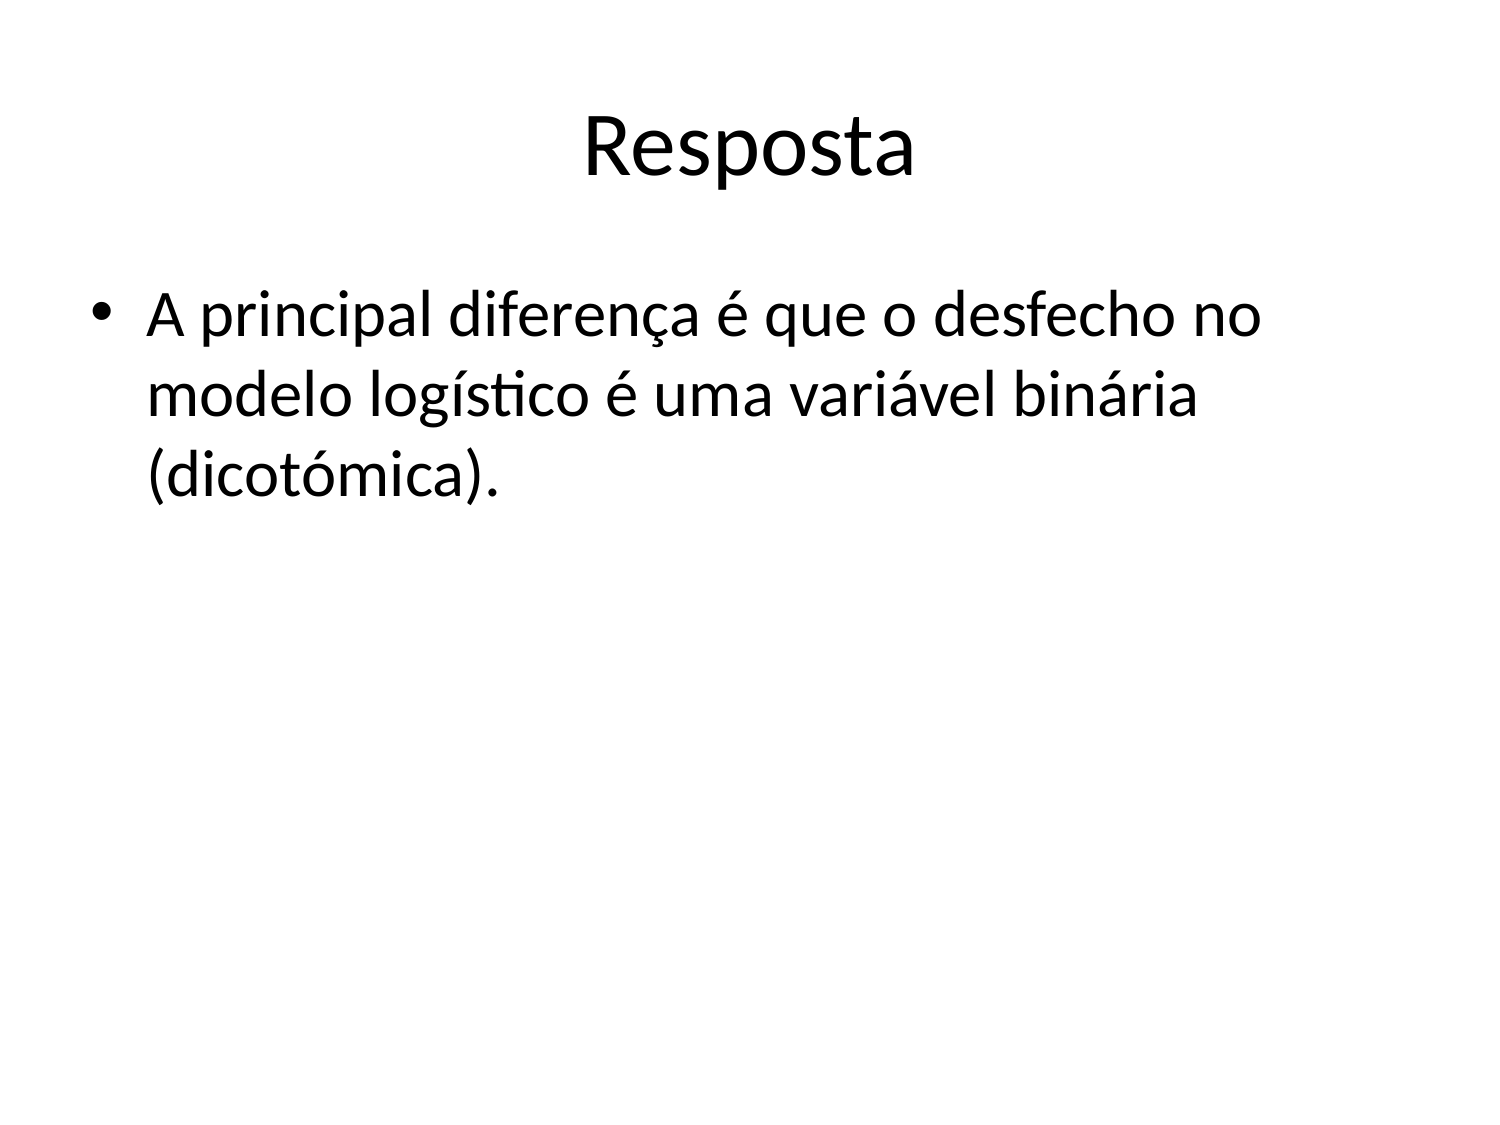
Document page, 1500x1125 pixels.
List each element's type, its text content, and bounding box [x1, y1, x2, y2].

list A principal diferença é que o desfecho no modelo logístico é uma variável binária (dicotómica). [75, 262, 1425, 1005]
title Resposta [75, 45, 1425, 233]
